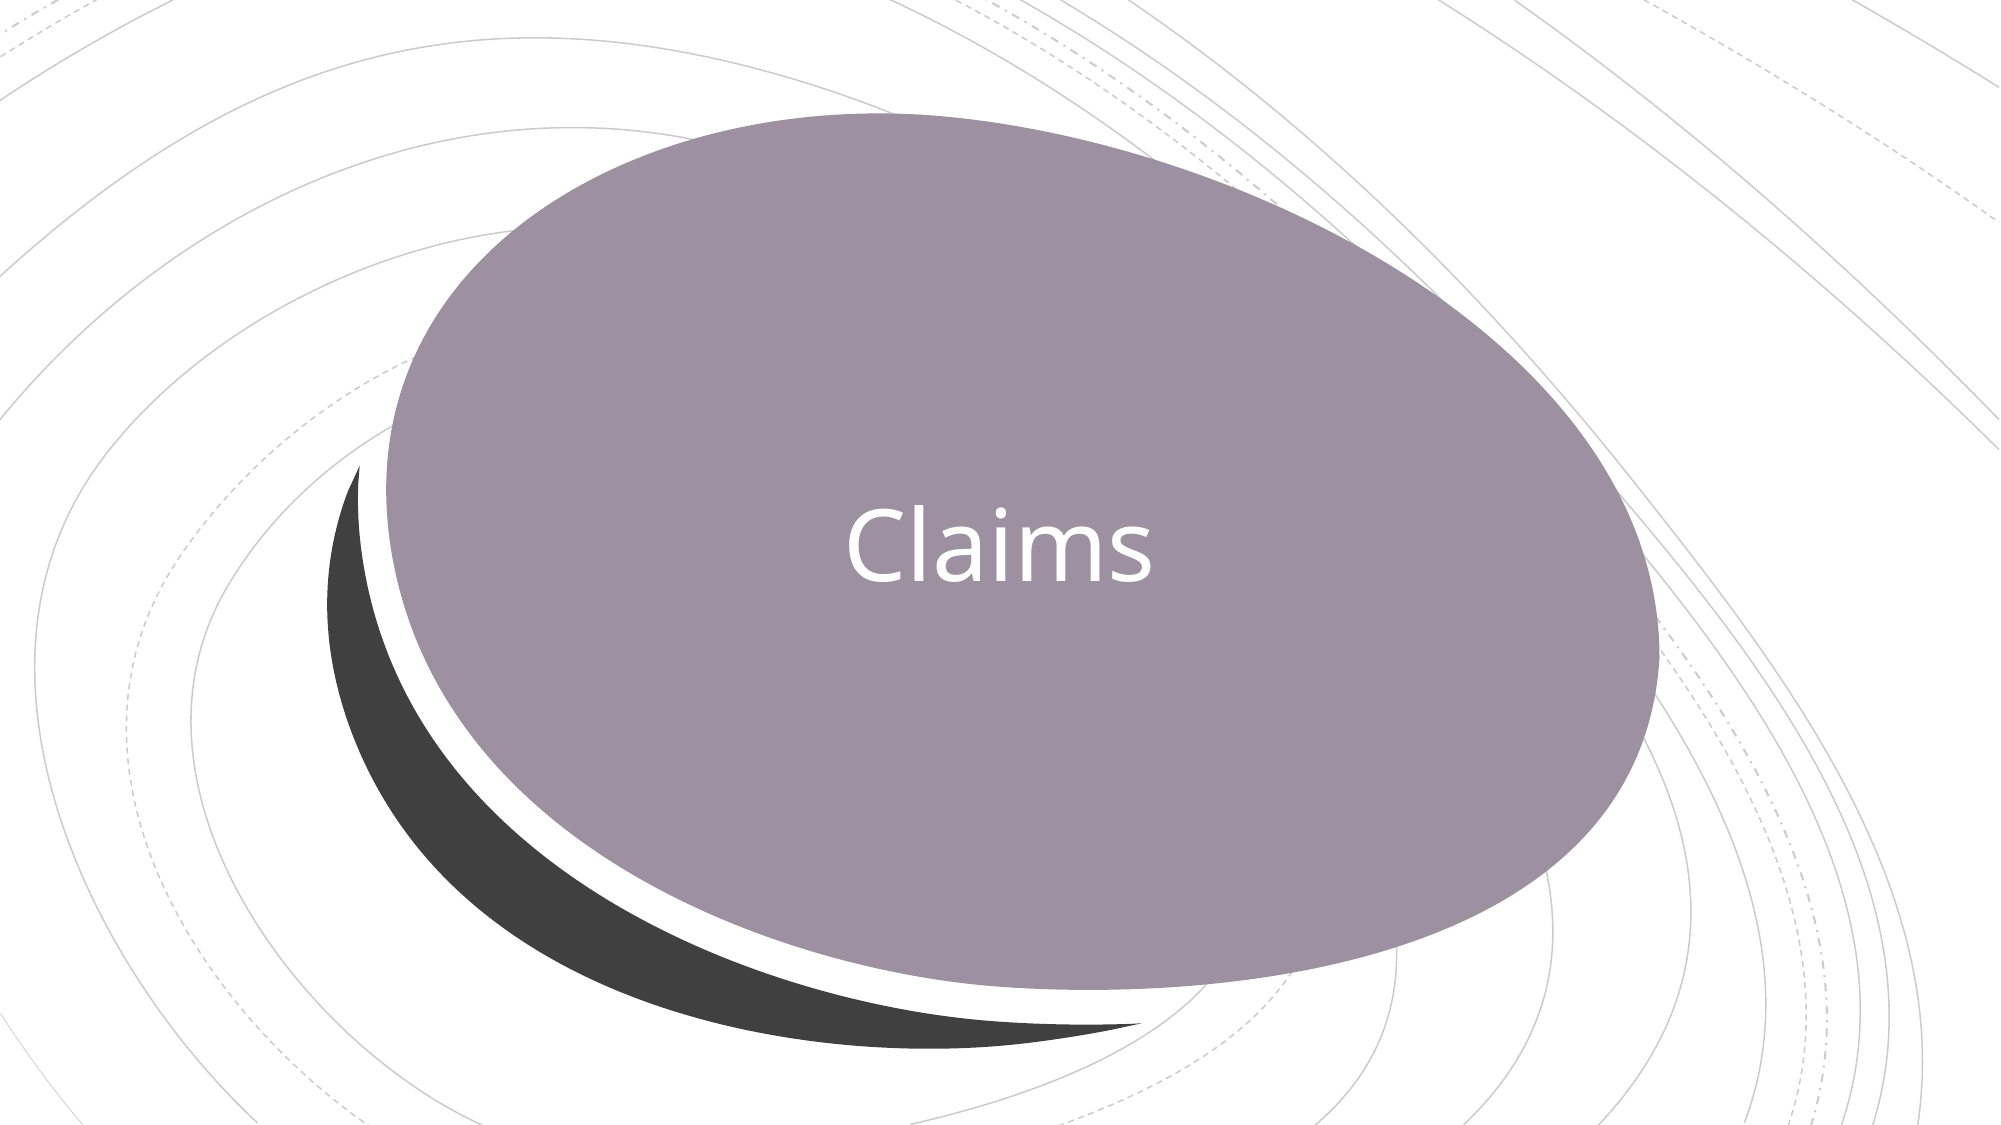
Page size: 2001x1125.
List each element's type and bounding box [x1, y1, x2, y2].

text_box [0, 0, 1999, 1125]
